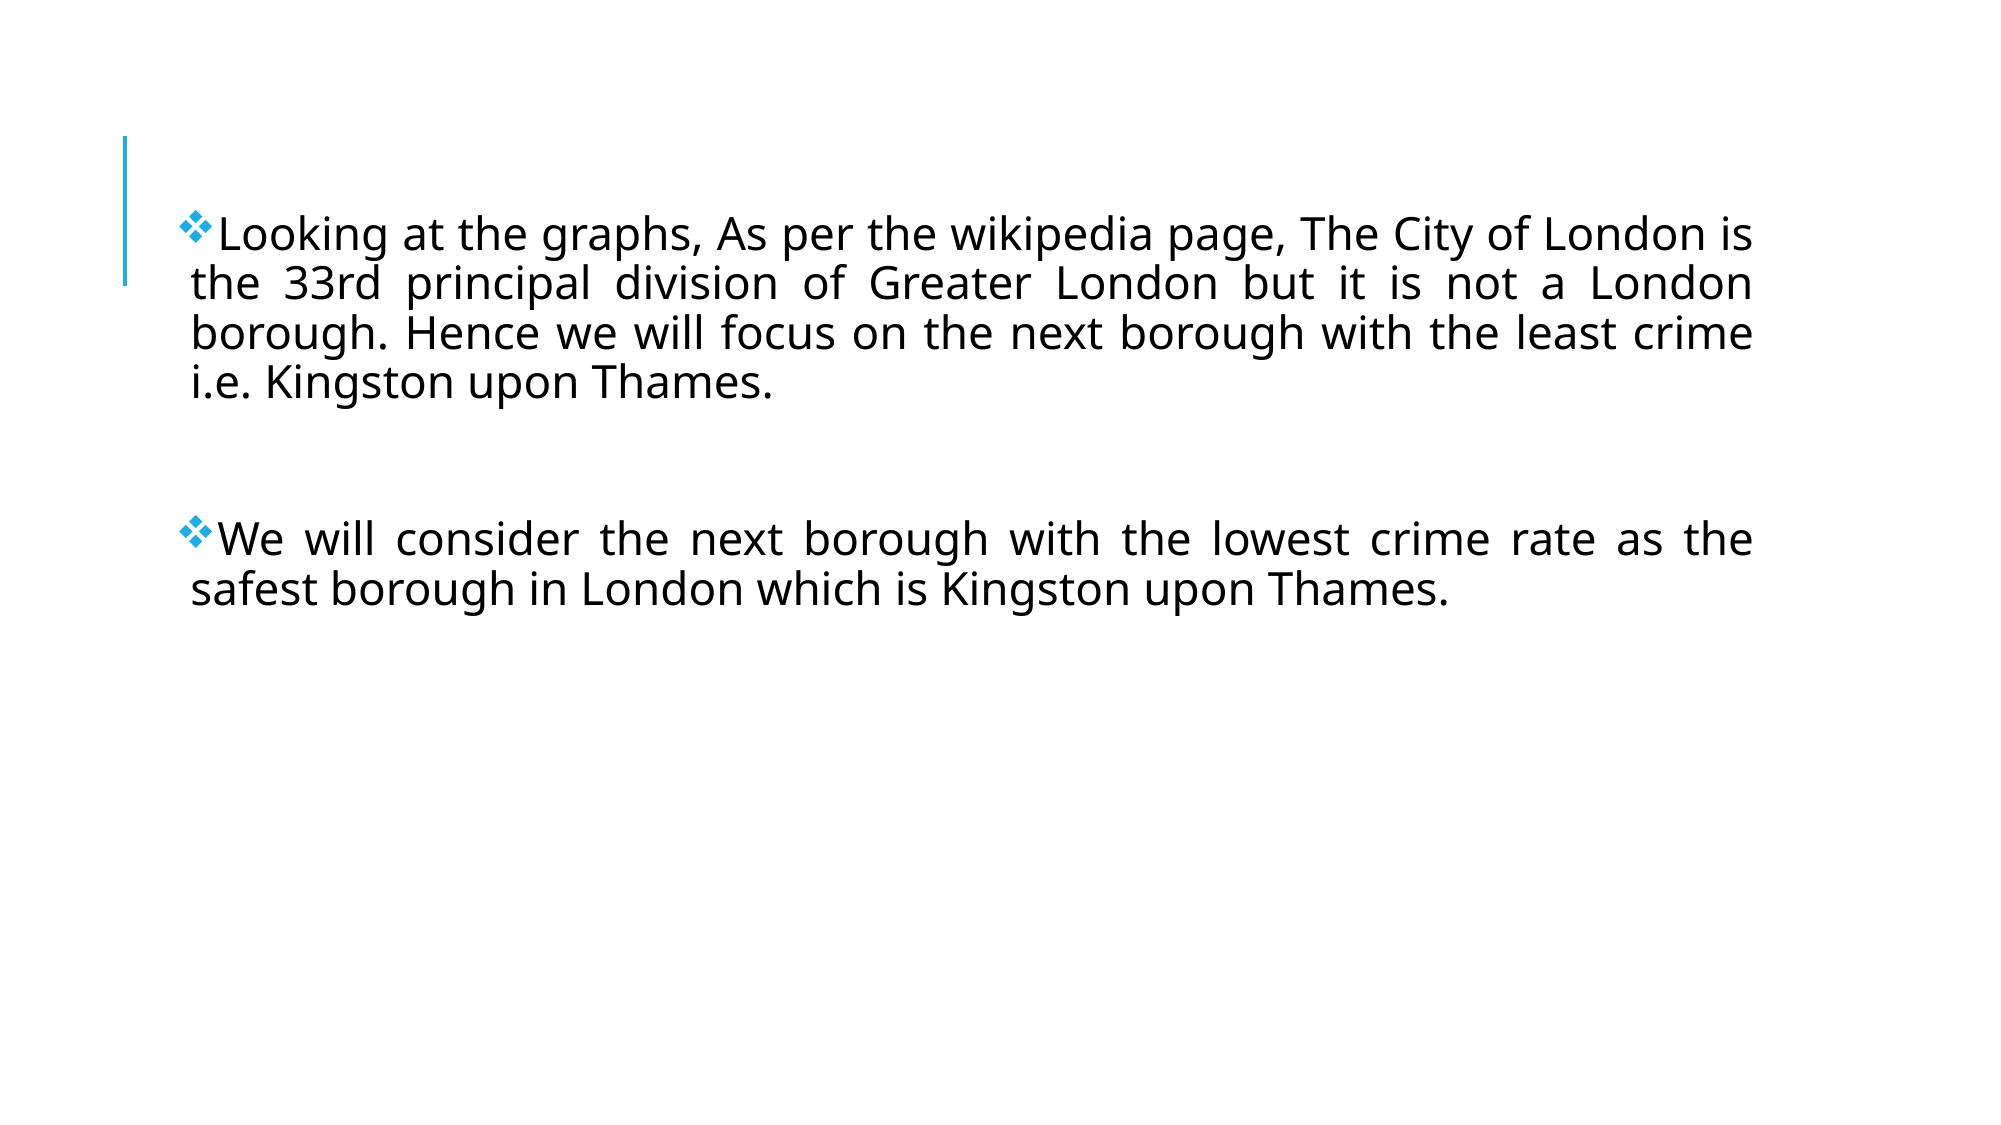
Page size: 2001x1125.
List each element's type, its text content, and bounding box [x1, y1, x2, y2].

list Looking at the graphs, As per the wikipedia page, The City of London is the 33rd principal division of Greater London but it is not a London borough. Hence we will focus on the next borough with the least crime i.e. Kingston upon Thames. We will consider the next borough with the lowest crime rate as the safest borough in London which is Kingston upon Thames. [168, 203, 1763, 864]
